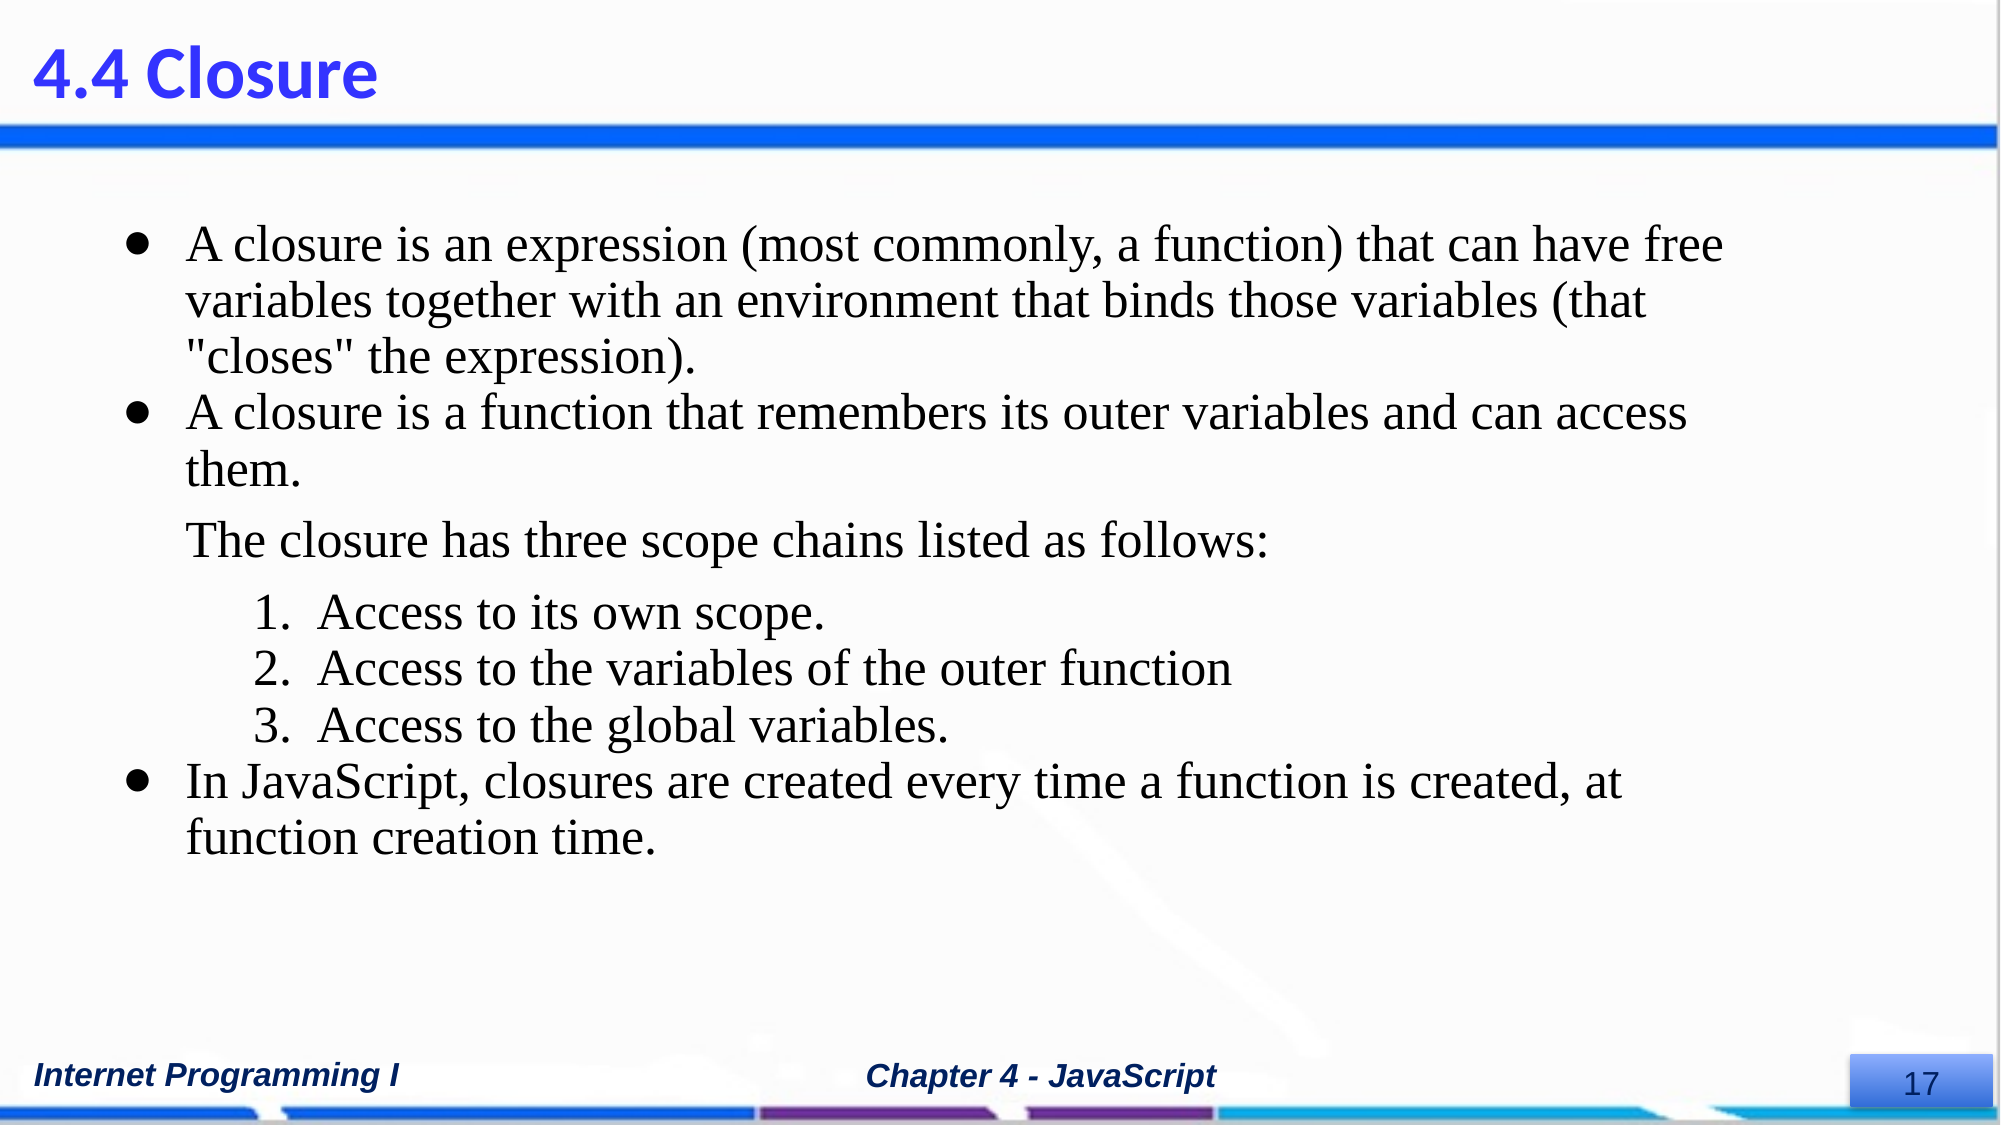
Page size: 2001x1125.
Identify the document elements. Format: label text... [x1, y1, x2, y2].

slide_number Internet Programming I [18, 1042, 469, 1103]
list A closure is an expression (most commonly, a function) that can have free variables together with an environment that binds those variables (that "closes" the expression). A closure is a function that remembers its outer variables and can access them. The closure has three scope chains listed as follows: Access to its own scope. Access to the variables of the outer function Access to the global variables. In JavaScript, closures are created every time a function is created, at function creation time. [95, 209, 1780, 970]
picture [0, 0, 2001, 1125]
footer Chapter 4 - JavaScript [703, 1044, 1379, 1104]
text_box 4.4 Closure [18, 15, 1862, 121]
slide_number ‹#› [1850, 1054, 1993, 1108]
